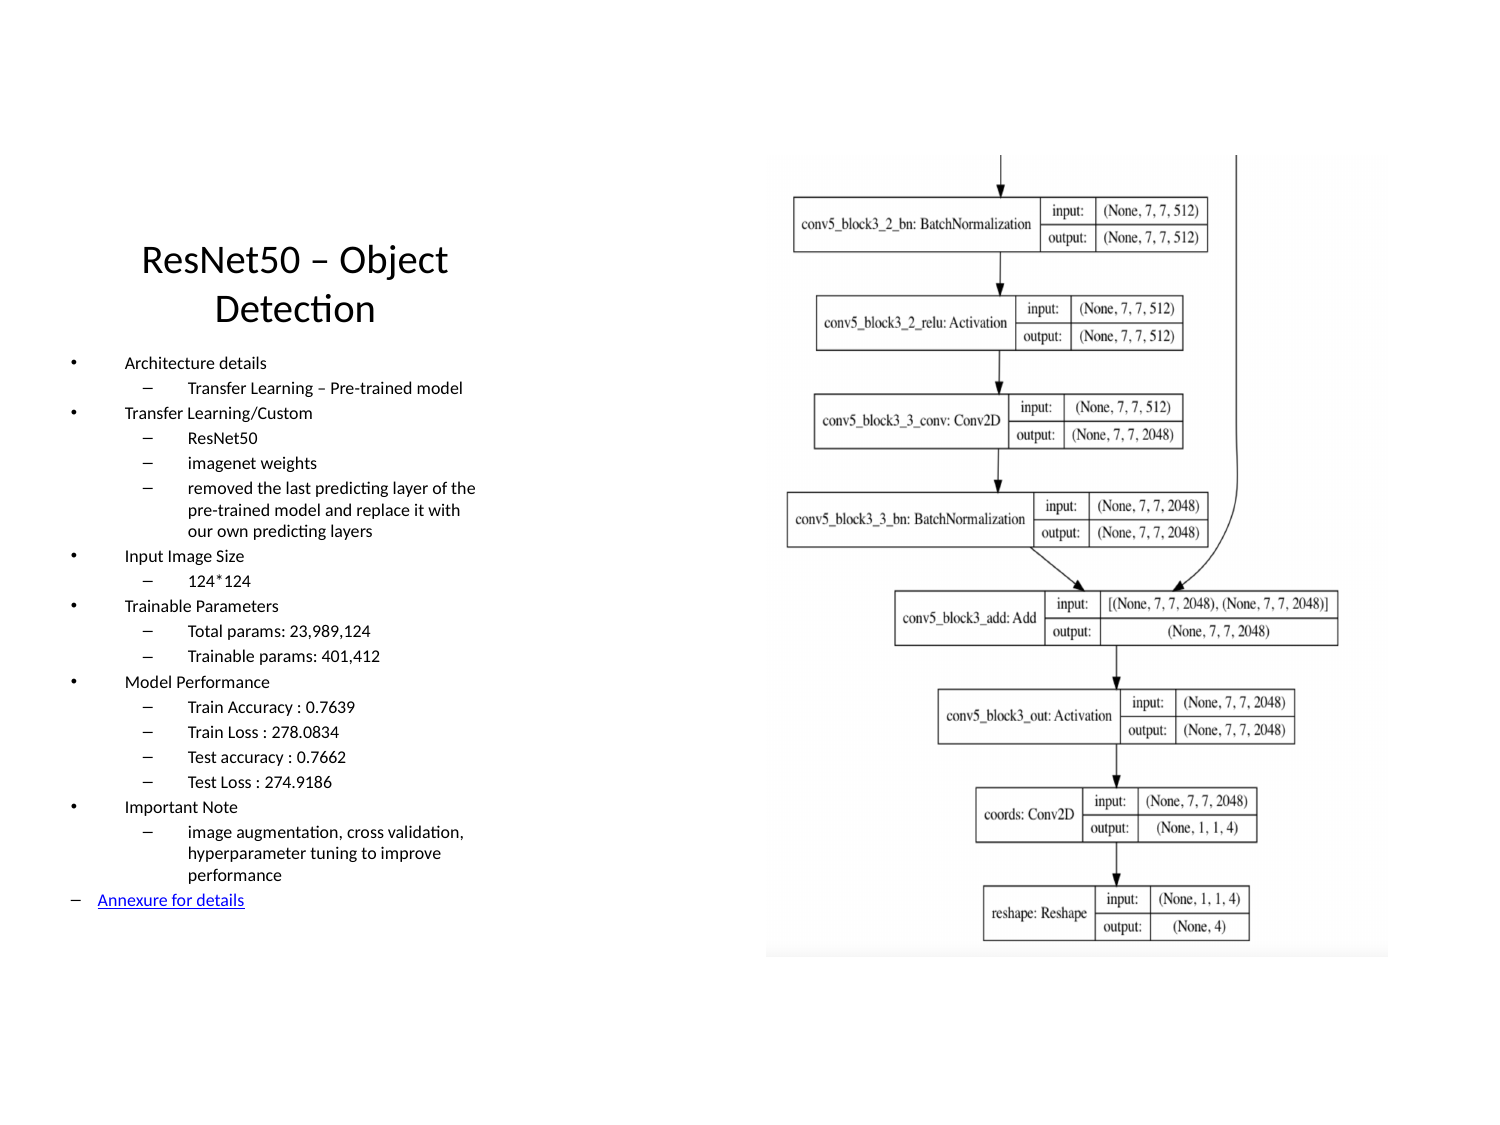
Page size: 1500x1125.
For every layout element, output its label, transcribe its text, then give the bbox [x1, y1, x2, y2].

list Architecture details Transfer Learning – Pre-trained model Transfer Learning/Custom ResNet50 imagenet weights removed the last predicting layer of the pre-trained model and replace it with our own predicting layers Input Image Size 124*124 Trainable Parameters Total params: 23,989,124 Trainable params: 401,412 Model Performance Train Accuracy : 0.7639 Train Loss : 278.0834 Test accuracy : 0.7662 Test Loss : 274.9186 Important Note image augmentation, cross validation, hyperparameter tuning to improve performance Annexure for details [59, 346, 491, 957]
title ResNet50 – Object Detection [79, 218, 512, 347]
picture [766, 155, 1388, 957]
